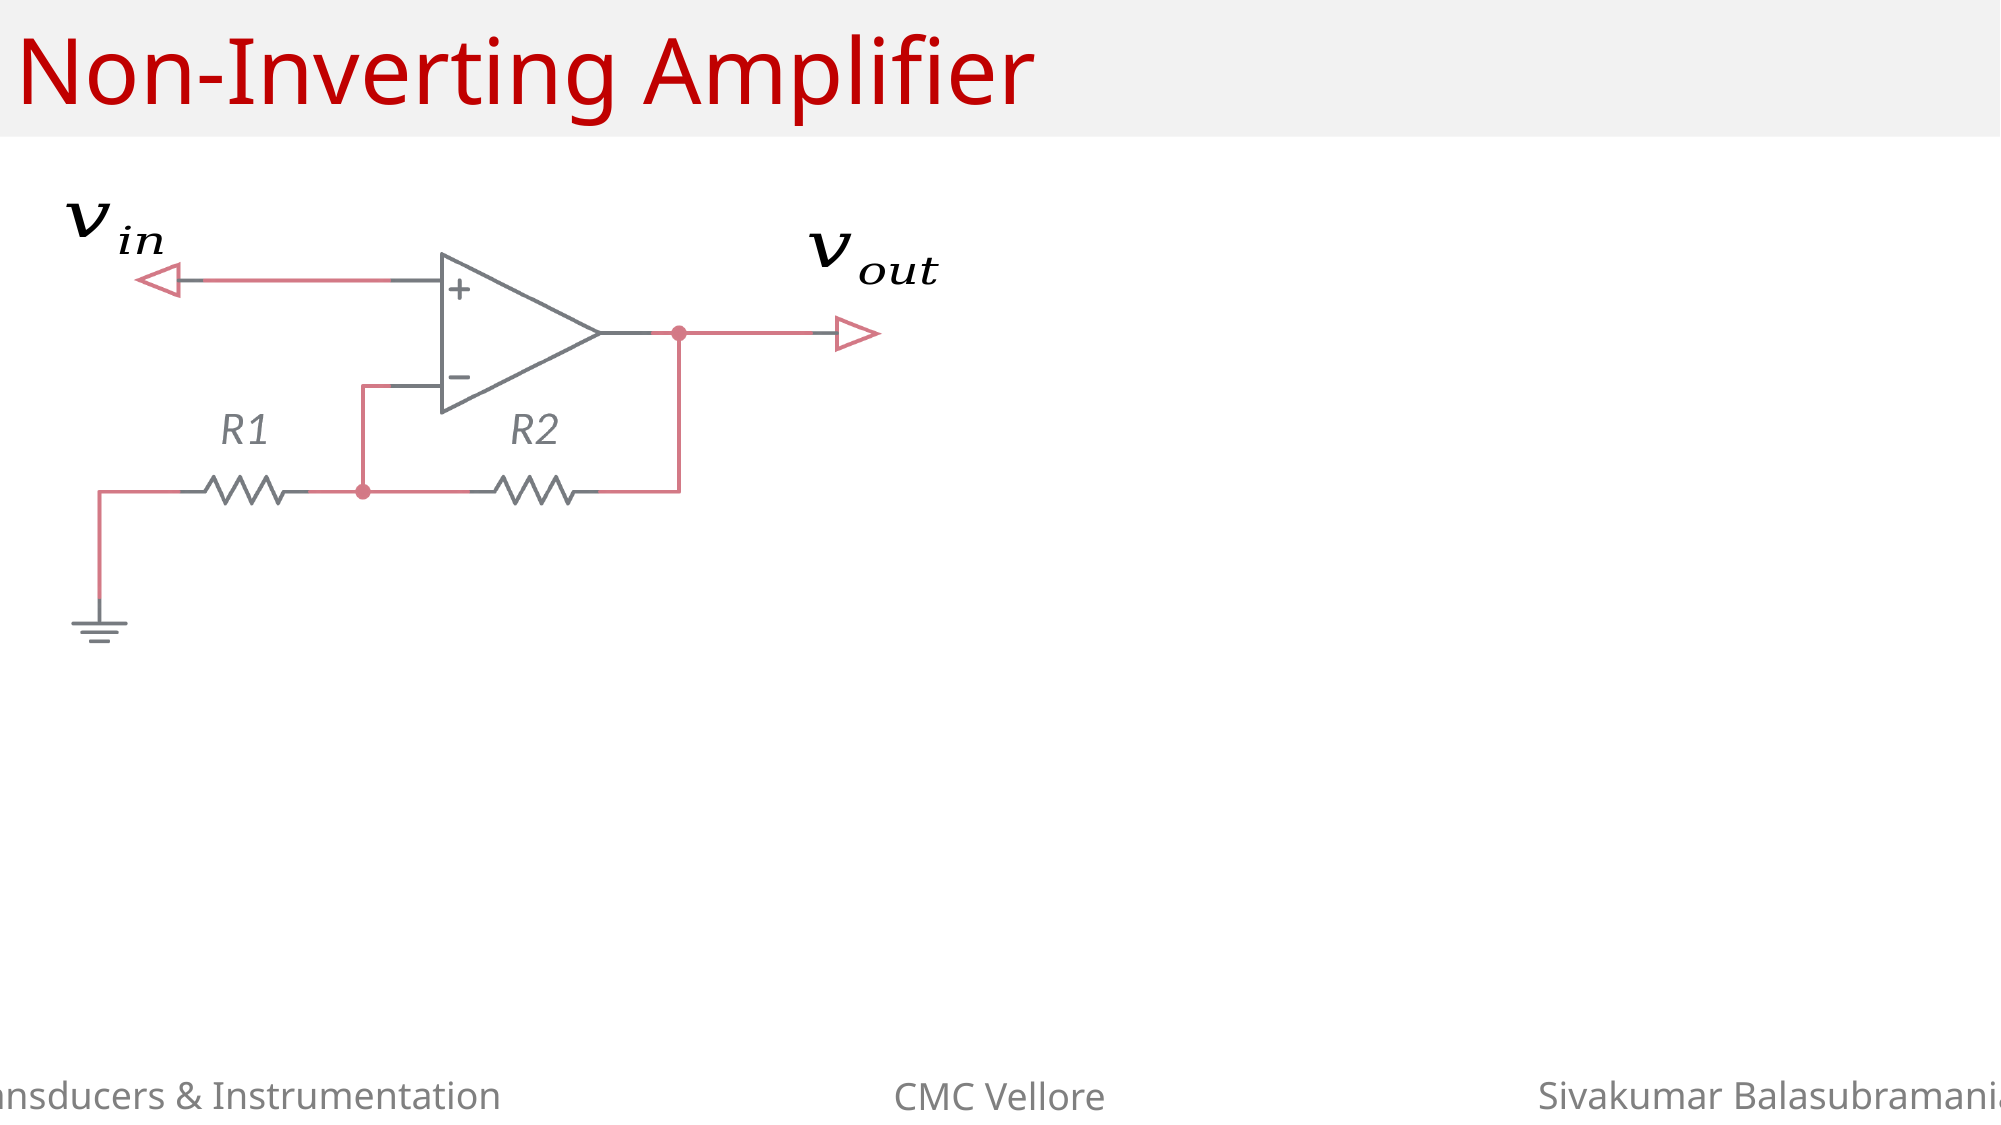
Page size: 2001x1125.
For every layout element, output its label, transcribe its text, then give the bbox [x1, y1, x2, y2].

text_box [63, 232, 898, 653]
title Non-Inverting Amplifier [0, 0, 2000, 137]
